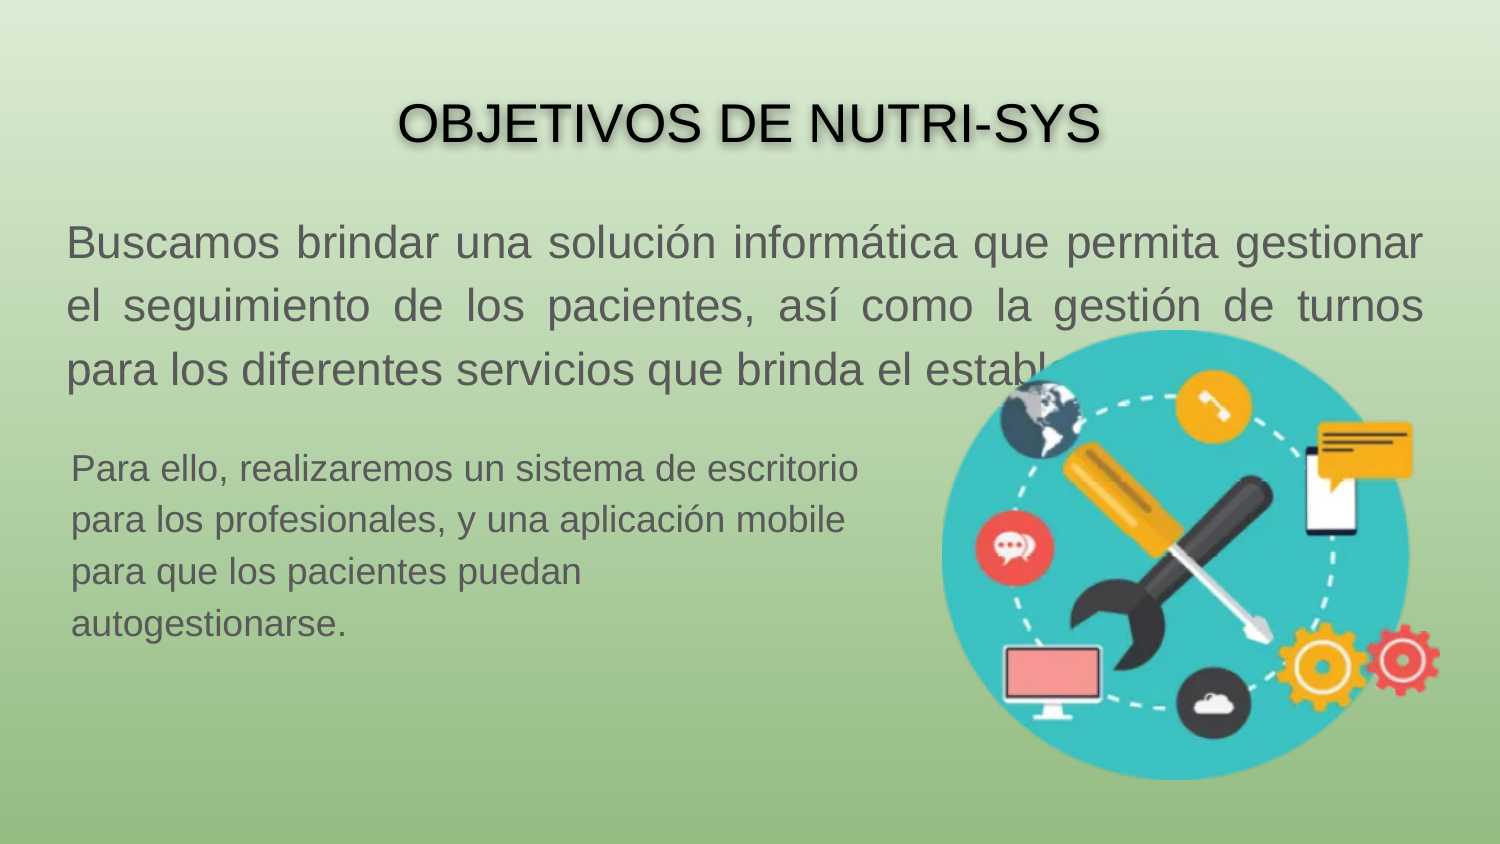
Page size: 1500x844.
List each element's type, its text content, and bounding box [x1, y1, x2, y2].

picture [942, 329, 1440, 781]
list Para ello, realizaremos un sistema de escritorio para los profesionales, y una aplicación mobile para que los pacientes puedan autogestionarse. [55, 421, 879, 758]
title OBJETIVOS DE NUTRI-SYS [51, 72, 1449, 167]
list Buscamos brindar una solución informática que permita gestionar el seguimiento de los pacientes, así como la gestión de turnos para los diferentes servicios que brinda el establecimiento. [51, 189, 1440, 422]
